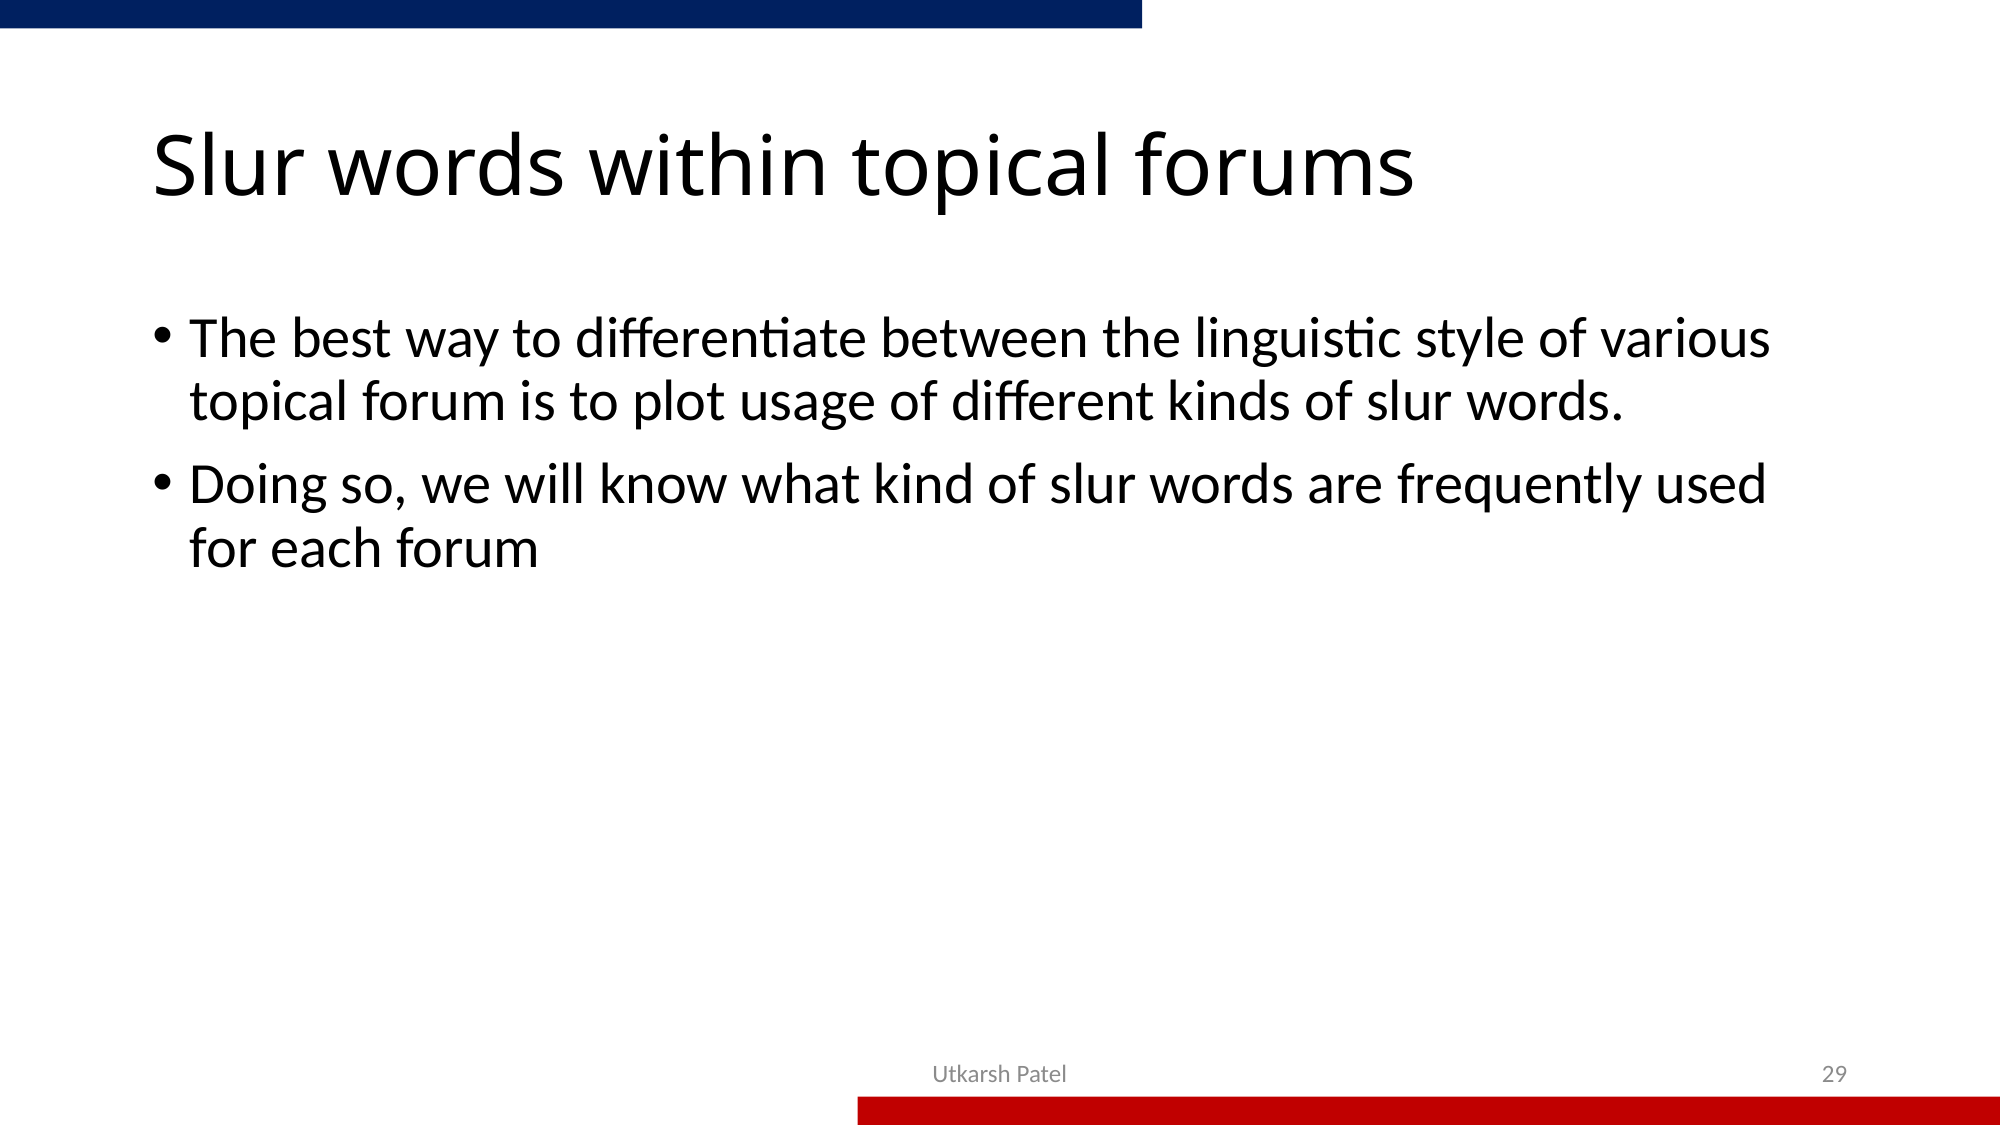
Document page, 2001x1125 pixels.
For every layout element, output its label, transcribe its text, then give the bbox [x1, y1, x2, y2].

text_box [0, 0, 1143, 29]
slide_number 29 [1412, 1042, 1863, 1103]
text_box [857, 1096, 2000, 1125]
footer Utkarsh Patel [662, 1042, 1338, 1103]
list The best way to differentiate between the linguistic style of various topical forum is to plot usage of different kinds of slur words. Doing so, we will know what kind of slur words are frequently used for each forum [137, 299, 1863, 1014]
title Slur words within topical forums [137, 59, 1863, 278]
